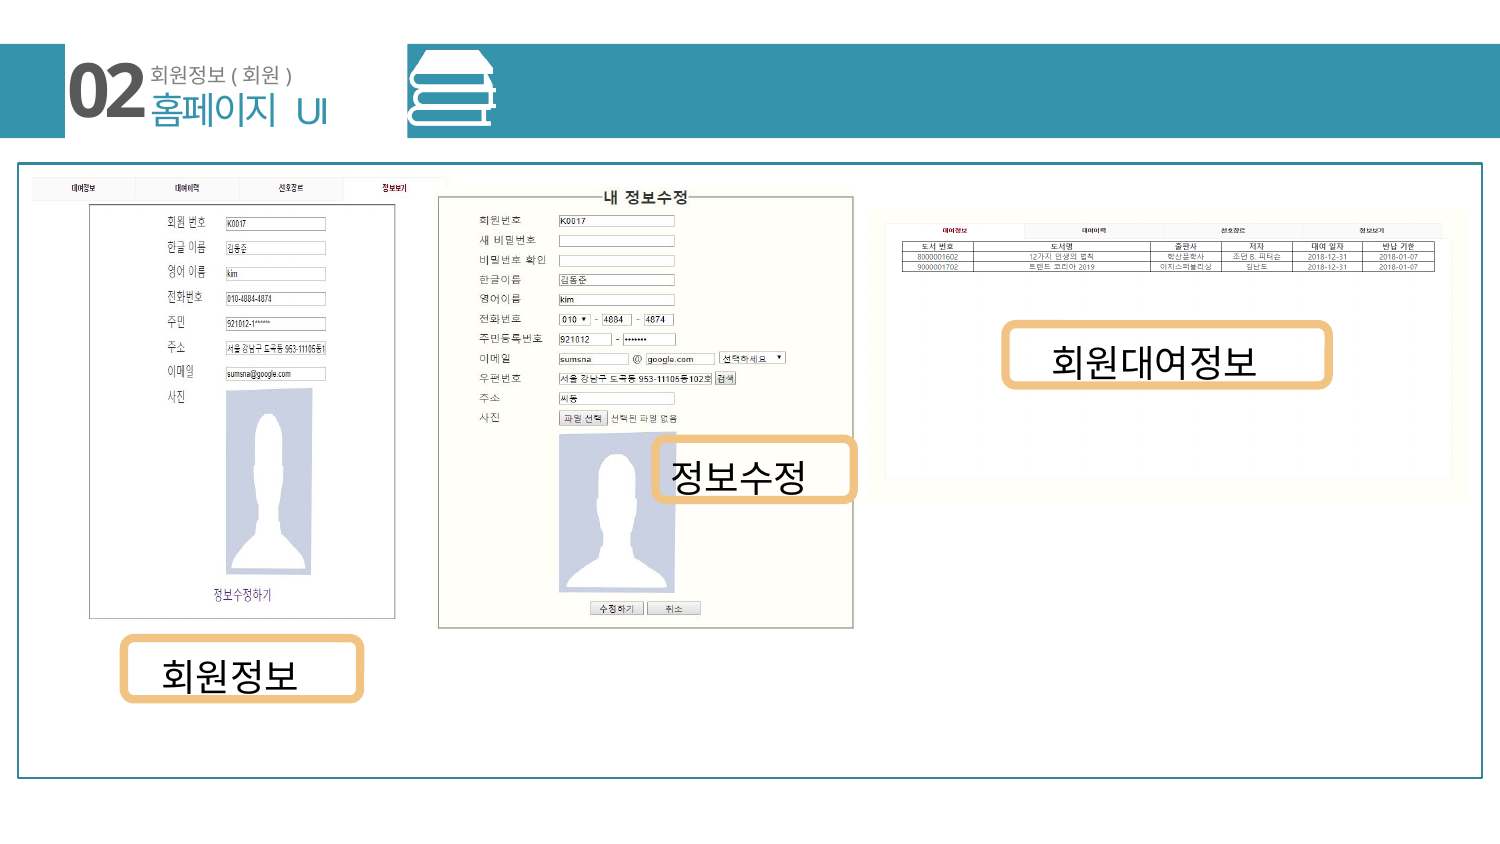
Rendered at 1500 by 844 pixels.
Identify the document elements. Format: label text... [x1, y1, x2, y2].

text_box [0, 42, 53, 140]
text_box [32, 175, 453, 708]
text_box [433, 186, 857, 631]
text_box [867, 209, 1467, 502]
text_box 회원정보(회원) [135, 55, 384, 96]
text_box 02 [53, 34, 195, 140]
text_box 홈페이지 UI [135, 79, 405, 139]
picture [407, 43, 496, 133]
text_box [493, 42, 1500, 140]
text_box [16, 161, 1484, 780]
